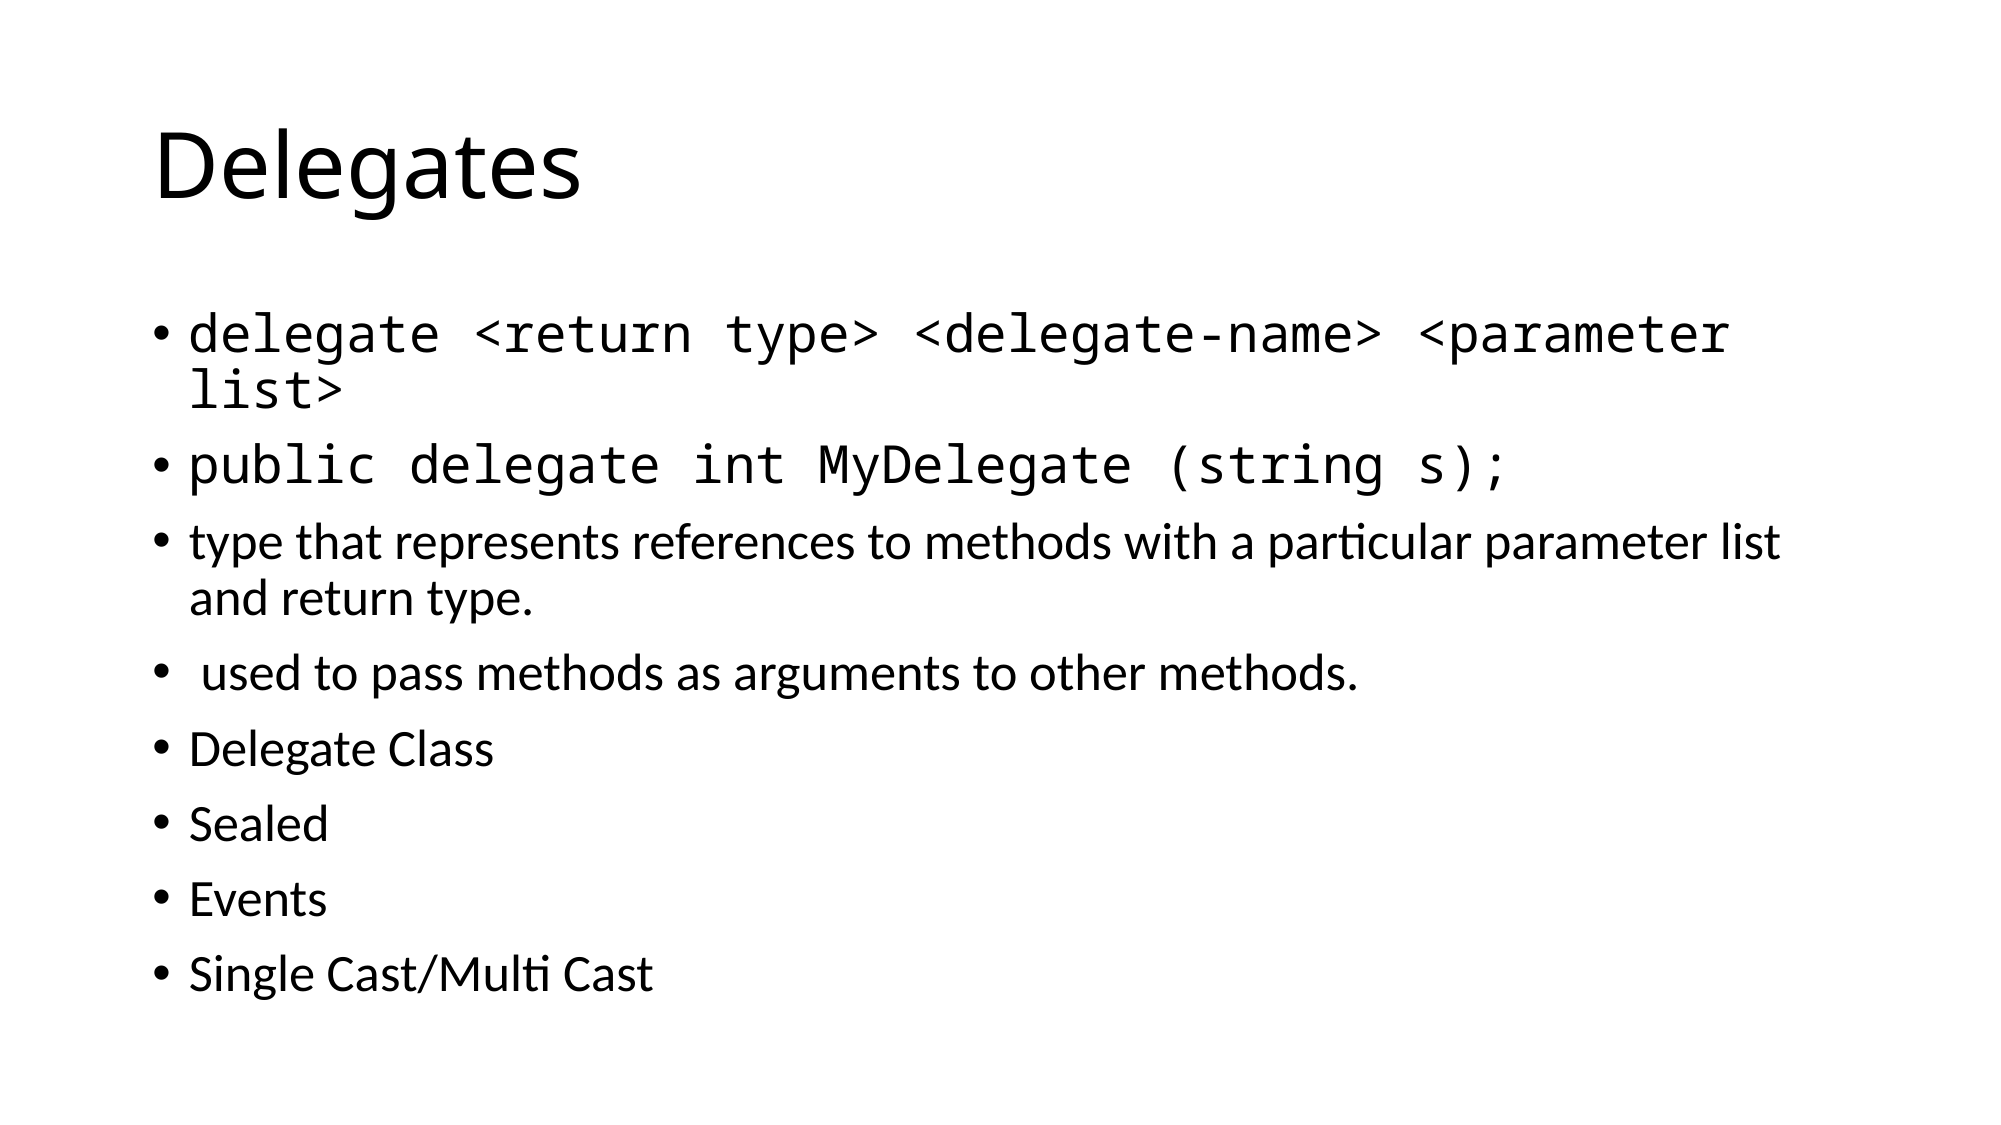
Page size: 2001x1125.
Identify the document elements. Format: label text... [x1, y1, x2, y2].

list delegate <return type> <delegate-name> <parameter list> public delegate int MyDelegate (string s); type that represents references to methods with a particular parameter list and return type. used to pass methods as arguments to other methods. Delegate Class Sealed Events Single Cast/Multi Cast [137, 299, 1863, 1014]
title Delegates [137, 59, 1863, 278]
